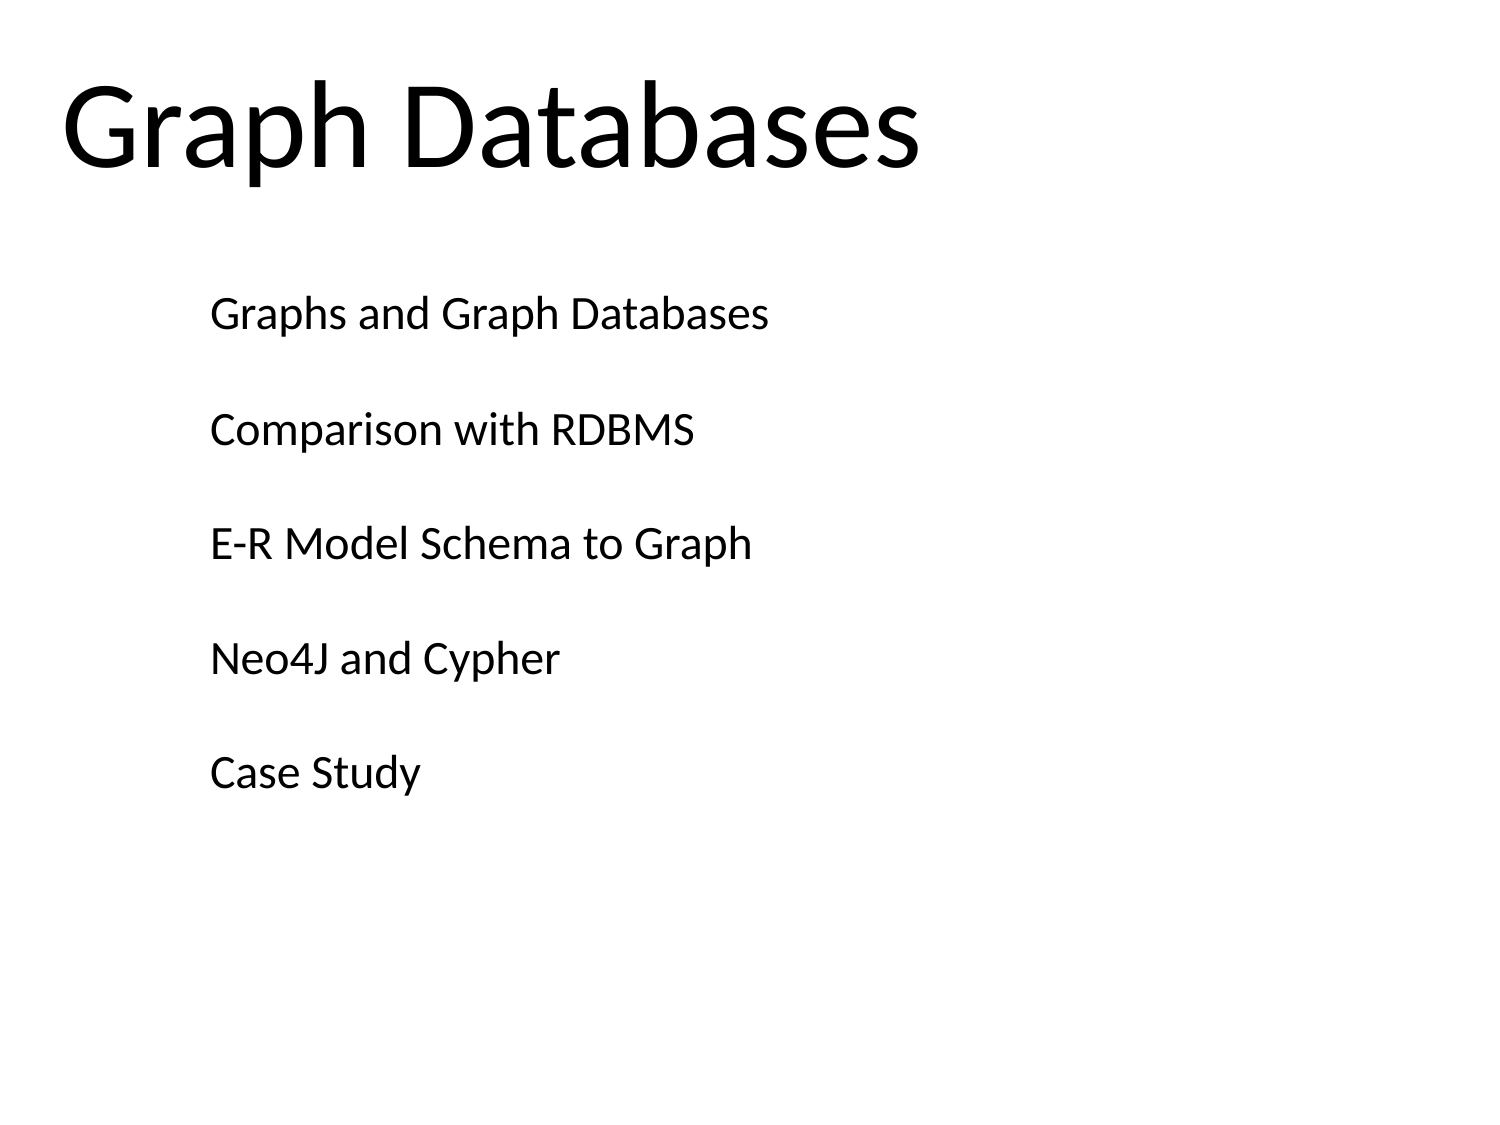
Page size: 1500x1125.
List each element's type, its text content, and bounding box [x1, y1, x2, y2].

text_box Graph Databases [46, 35, 1301, 200]
title Graphs and Graph Databases Comparison with RDBMS E-R Model Schema to Graph Neo4J and Cypher Case Study [88, 267, 1366, 869]
